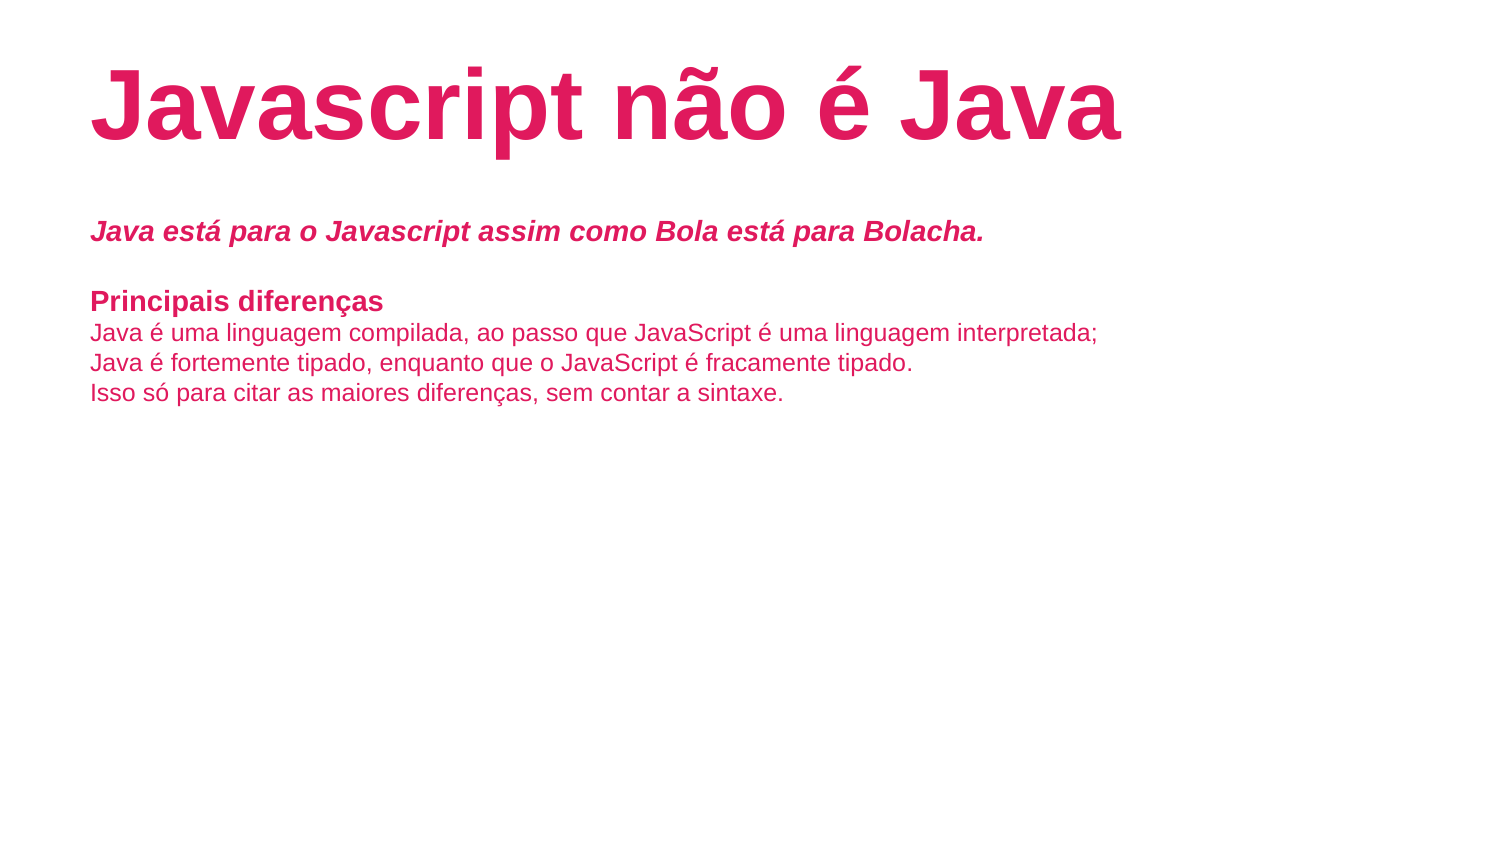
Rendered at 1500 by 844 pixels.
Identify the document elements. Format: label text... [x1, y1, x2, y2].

title Javascript não é Java [75, 33, 1425, 175]
list Java está para o Javascript assim como Bola está para Bolacha. Principais diferenças Java é uma linguagem compilada, ao passo que JavaScript é uma linguagem interpretada; Java é fortemente tipado, enquanto que o JavaScript é fracamente tipado. Isso só para citar as maiores diferenças, sem contar a sintaxe. [75, 196, 1425, 808]
